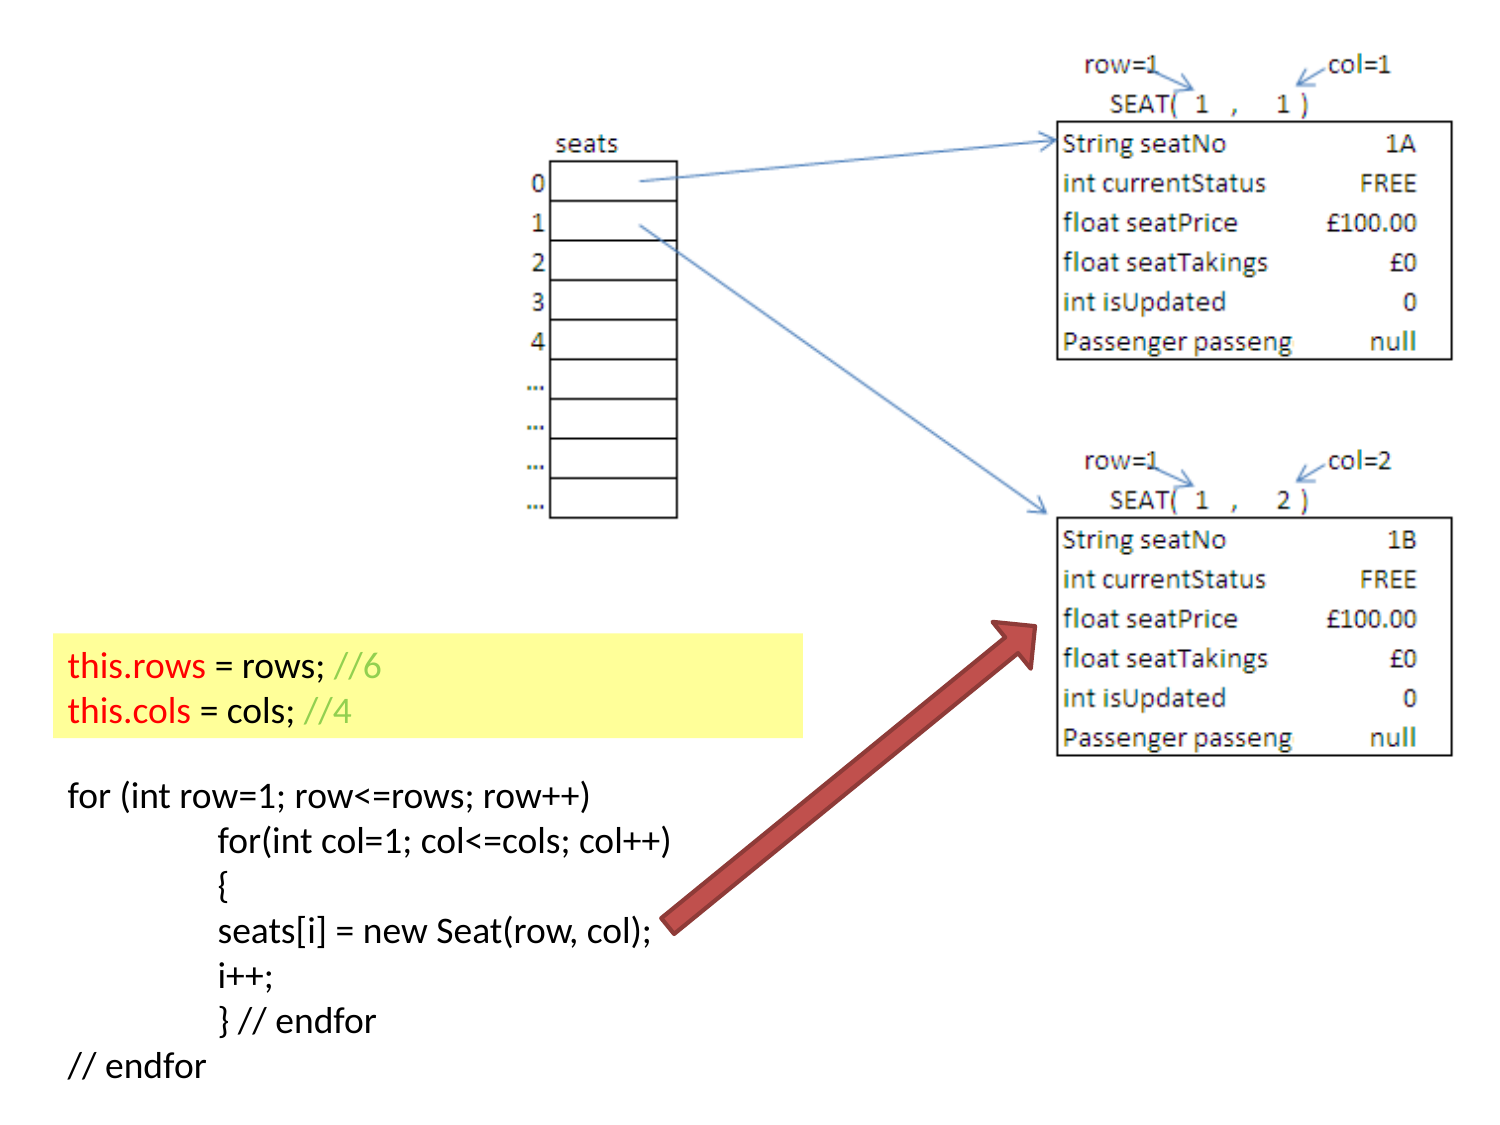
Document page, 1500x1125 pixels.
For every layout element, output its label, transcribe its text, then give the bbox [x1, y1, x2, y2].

text_box this.rows = rows; //6 this.cols = cols; //4 [53, 633, 514, 739]
text_box [659, 803, 838, 937]
text_box for (int row=1; row<=rows; row++) for(int col=1; col<=cols; col++) { seats[i] = new Seat(row, col); i++; } // endfor // endfor [53, 763, 803, 1093]
picture [519, 30, 1500, 795]
